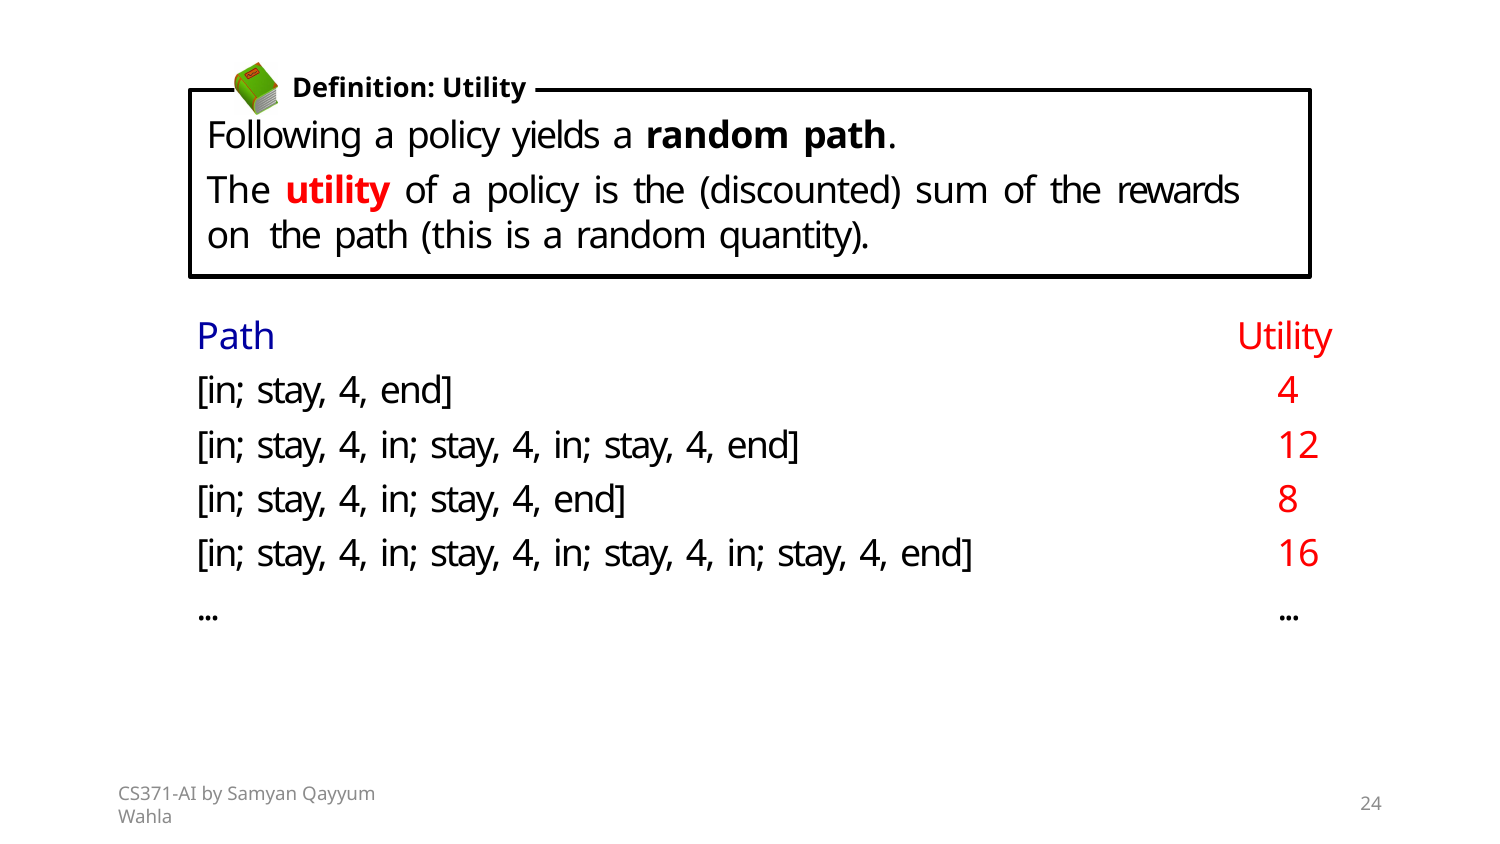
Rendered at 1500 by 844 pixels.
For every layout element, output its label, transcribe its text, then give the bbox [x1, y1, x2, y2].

slide_number CS371-AI by Samyan Qayyum Wahla [103, 782, 441, 827]
text_box Path Utility [in; stay, 4, end] 4 [in; stay, 4, in; stay, 4, in; stay, 4, end] 12 [in; stay, 4, in; stay, 4, end] 8 [in; stay, 4, in; stay, 4, in; stay, 4, in; stay, 4, end] 16 ... ... [154, 304, 1483, 636]
slide_number 24 [1059, 782, 1397, 827]
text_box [189, 62, 1310, 277]
